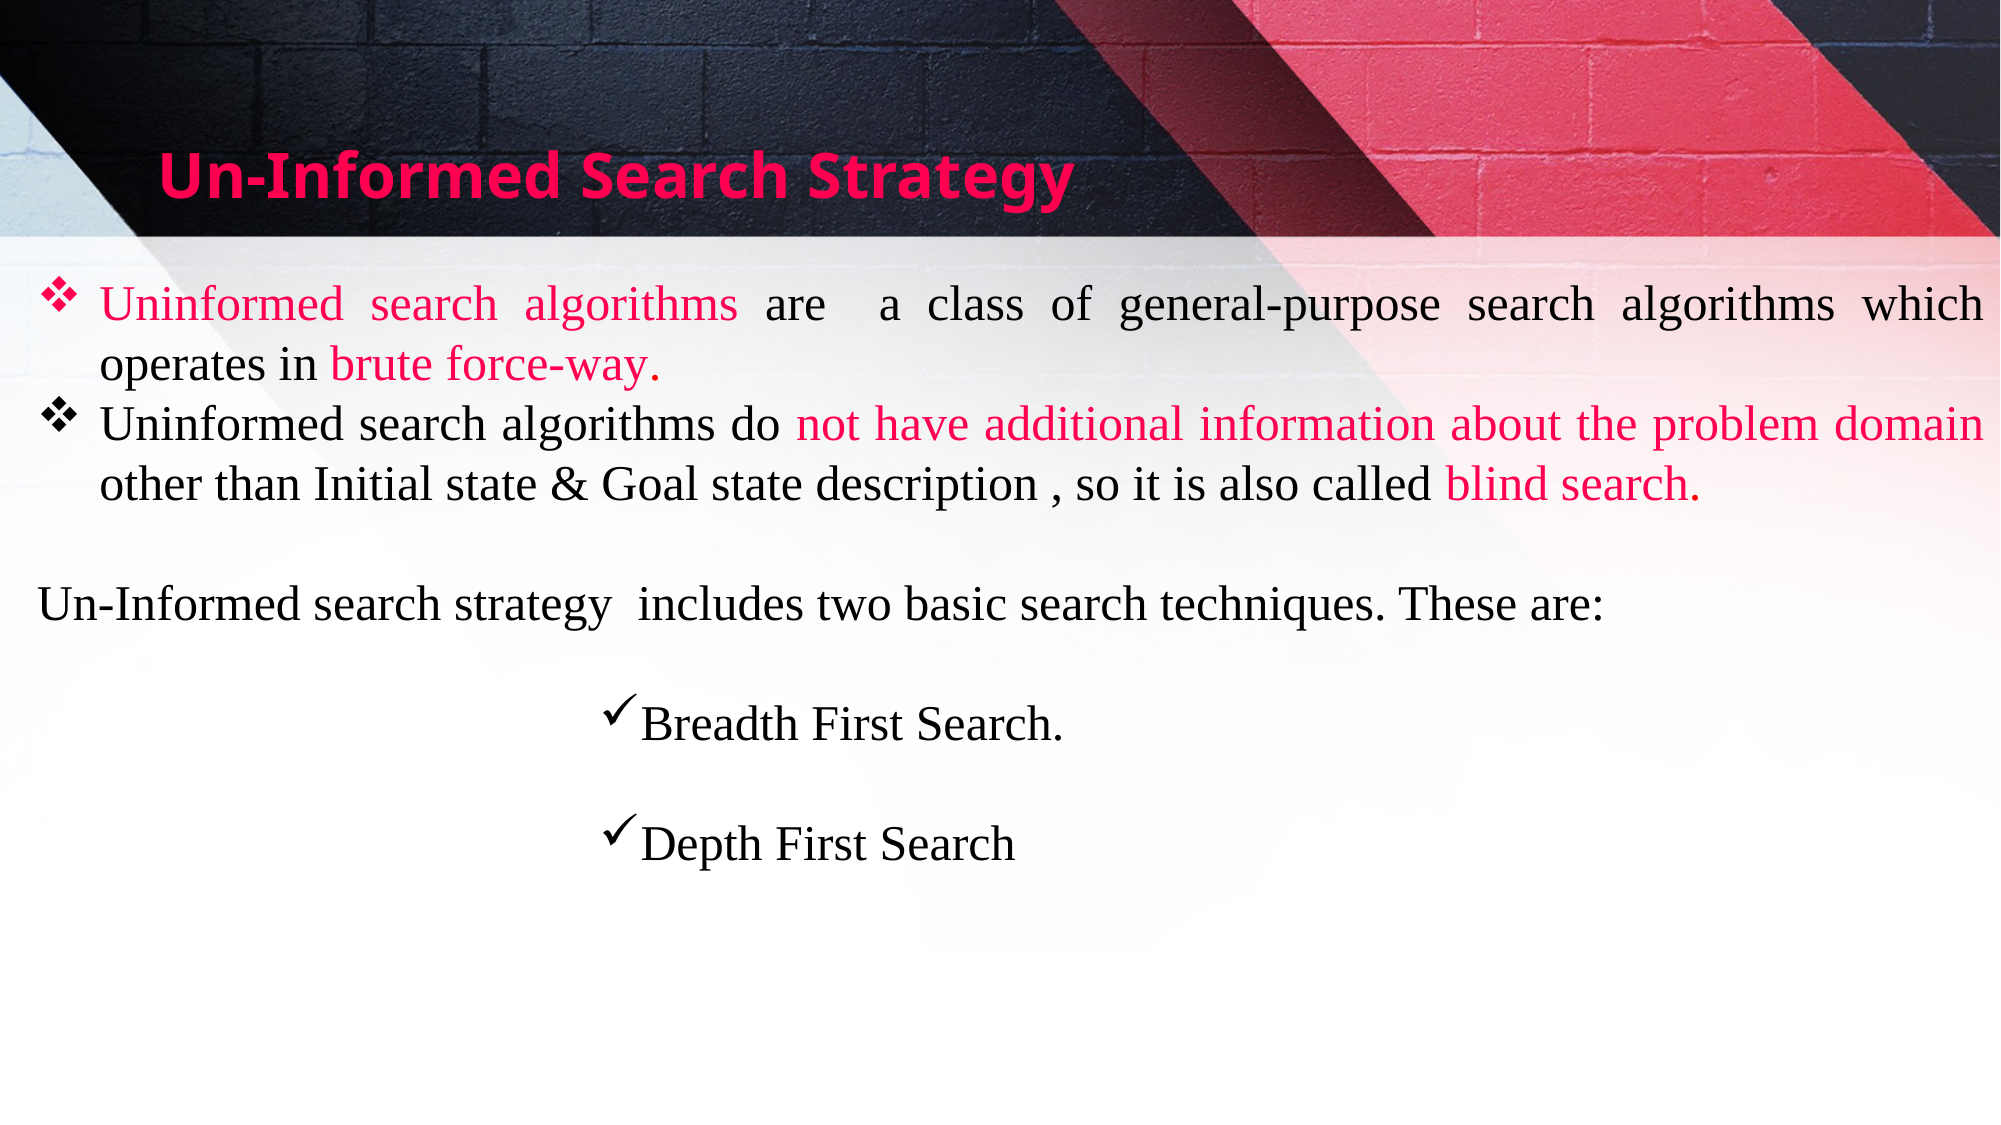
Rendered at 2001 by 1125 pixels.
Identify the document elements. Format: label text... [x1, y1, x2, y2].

picture [0, 0, 2001, 1125]
title Un-Informed Search Strategy [142, 128, 1880, 263]
text_box Uninformed search algorithms are a class of general-purpose search algorithms which operates in brute force-way. Uninformed search algorithms do not have additional information about the problem domain other than Initial state & Goal state description , so it is also called blind search. Un-Informed search strategy includes two basic search techniques. These are: Breadth First Search. Depth First Search [22, 263, 2000, 878]
